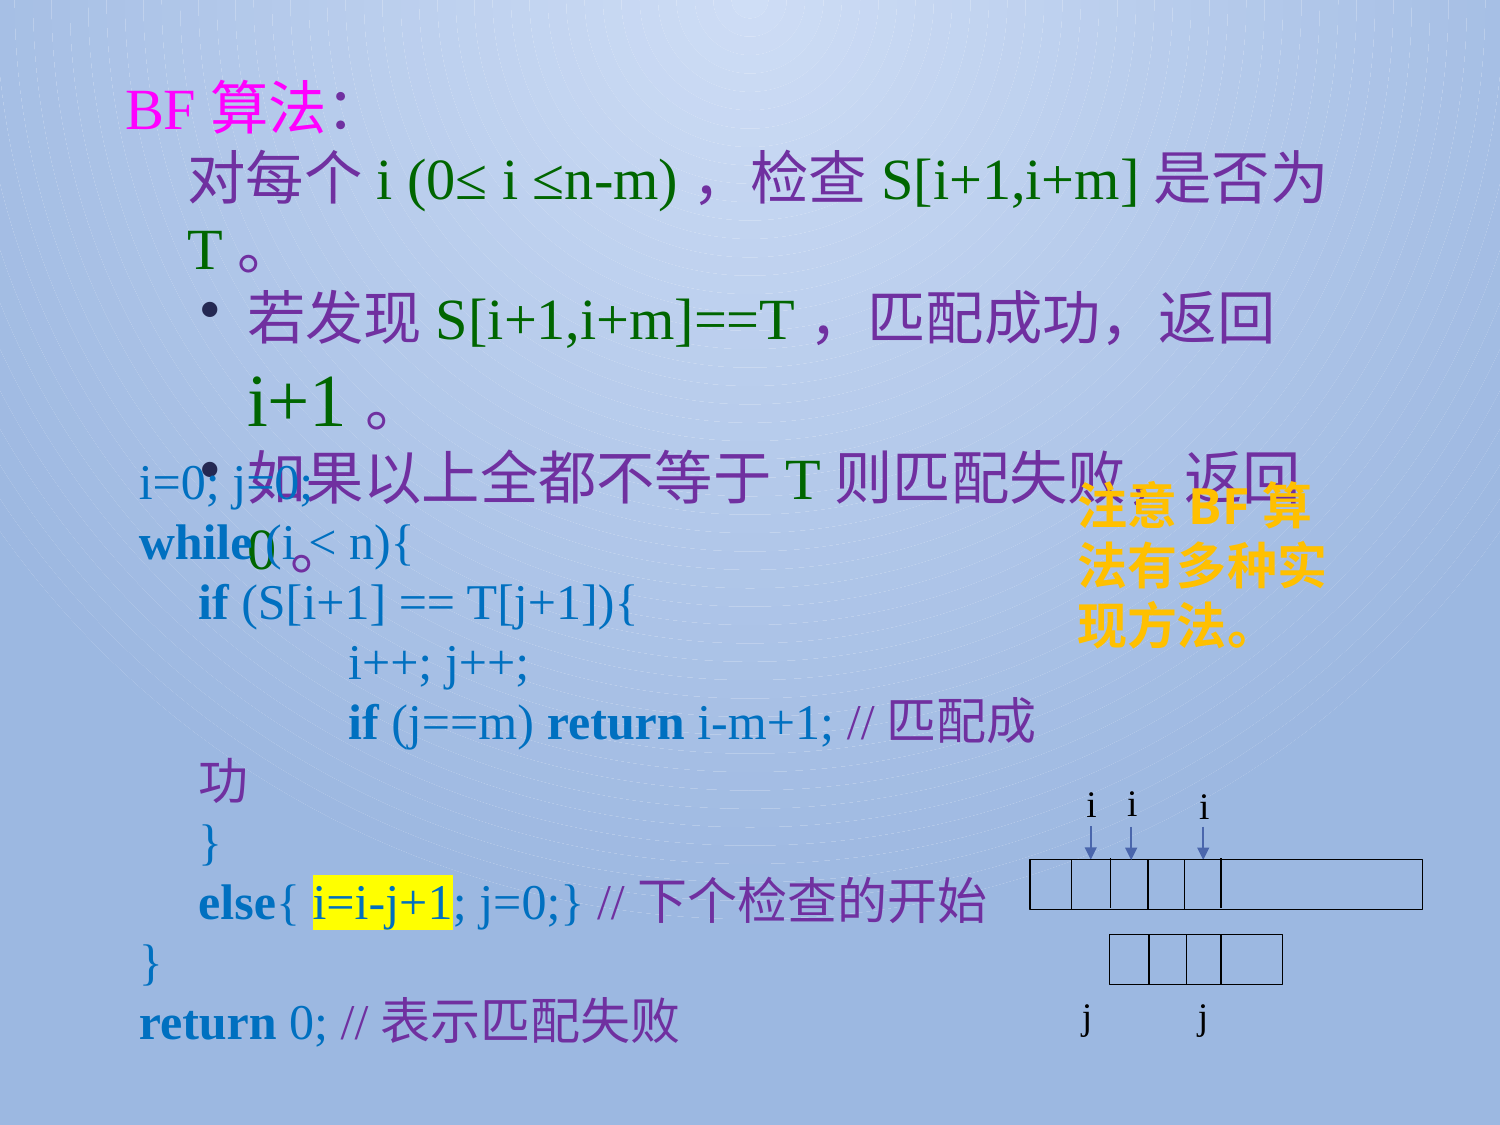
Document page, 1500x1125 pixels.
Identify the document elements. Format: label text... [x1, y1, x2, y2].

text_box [1029, 857, 1423, 985]
text_box 注意BF算法有多种实现方法。 [1062, 466, 1358, 662]
text_box i=0; j=0; while (i < n){ if (S[i+1] == T[j+1]){ i++; j++; if (j==m) return i-m+1; //匹配成功 } else{ i=i-j+1; j=0;} //下个检查的开始 } return 0; //表示匹配失败 [123, 441, 1081, 1057]
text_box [1112, 771, 1167, 861]
text_box BF算法： 对每个i (0≤ i ≤n-m)，检查S[i+1,i+m]是否为T。 若发现S[i+1,i+m]==T，匹配成功，返回 i+1。 如果以上全都不等于T则匹配失败，返回0。 [110, 64, 1406, 589]
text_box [1066, 772, 1112, 857]
text_box j [1183, 985, 1237, 1044]
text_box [1184, 774, 1239, 857]
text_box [1066, 985, 1126, 1046]
